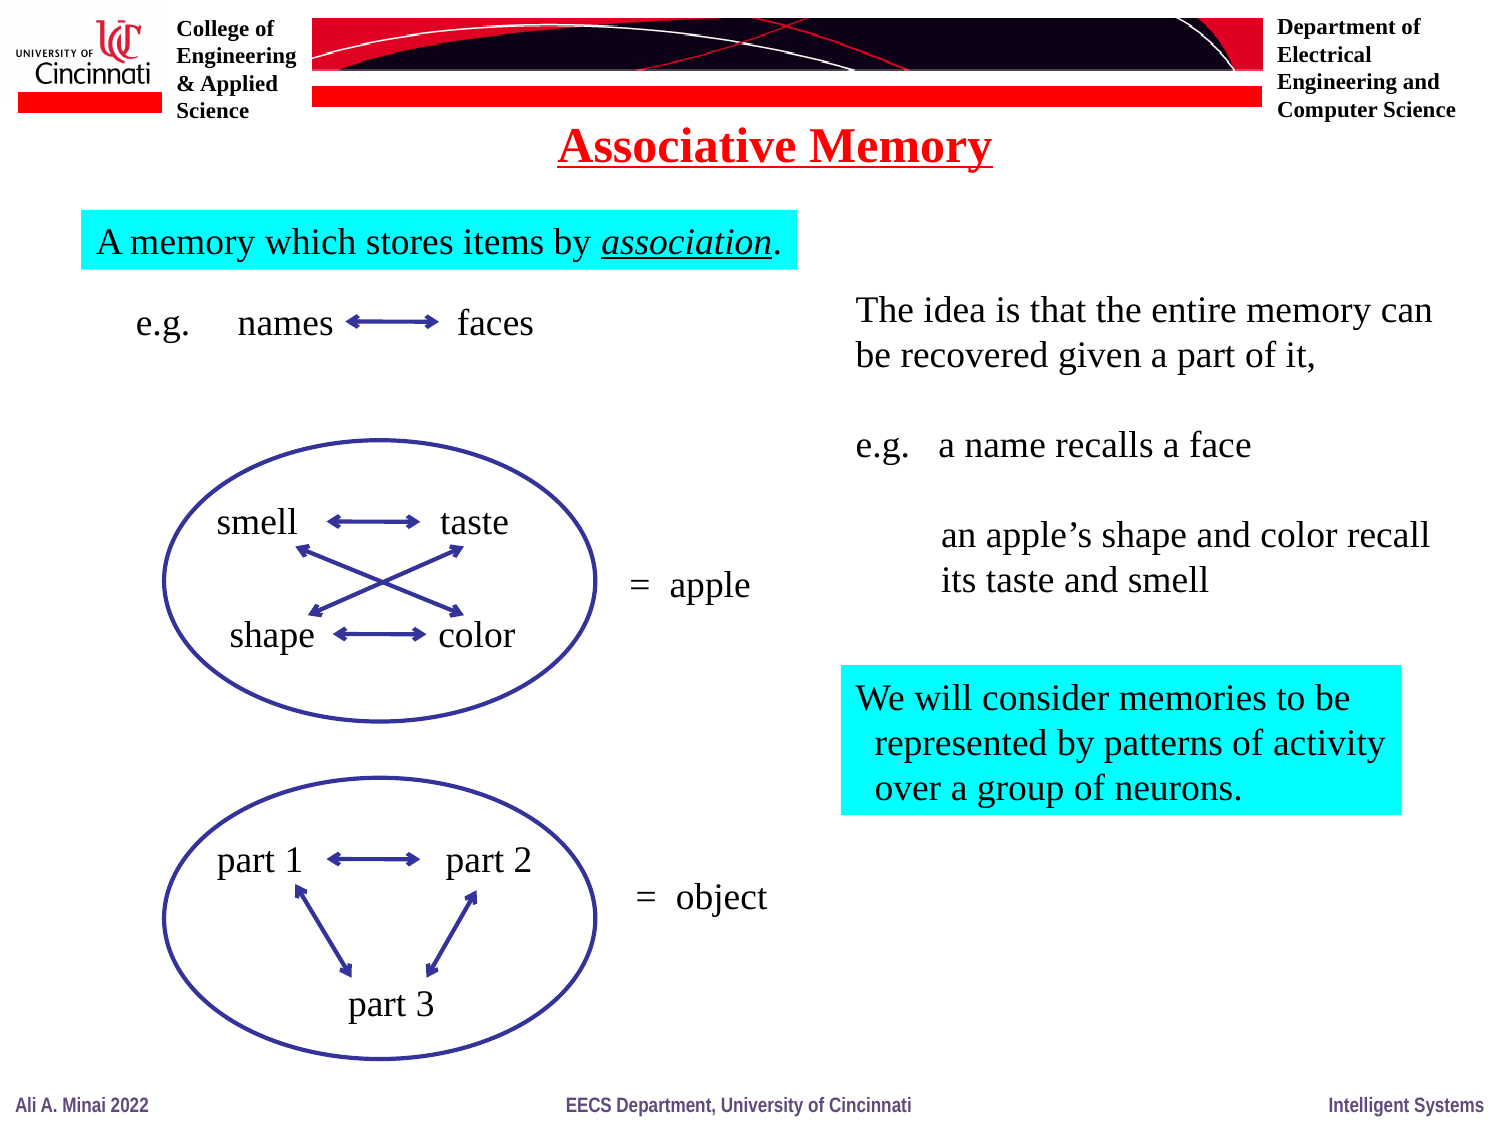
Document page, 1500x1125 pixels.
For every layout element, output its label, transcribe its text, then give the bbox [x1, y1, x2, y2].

text_box The idea is that the entire memory can be recovered given a part of it, e.g. a name recalls a face an apple’s shape and color recall its taste and smell [840, 277, 1450, 608]
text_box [276, 902, 371, 960]
text_box [161, 835, 598, 1062]
text_box A memory which stores items by association. [81, 209, 797, 270]
text_box [161, 438, 598, 724]
text_box smell taste [201, 490, 535, 550]
text_box part 1 part 2 [202, 827, 558, 888]
picture [6, 5, 163, 99]
text_box = object [620, 865, 783, 925]
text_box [307, 546, 465, 616]
text_box [212, 775, 548, 827]
text_box = apple [614, 552, 767, 613]
text_box shape color [214, 602, 541, 663]
text_box Associative Memory [542, 104, 1008, 180]
text_box We will consider memories to be represented by patterns of activity over a group of neurons. [840, 665, 1402, 815]
text_box e.g. names faces [121, 290, 559, 350]
text_box part 3 [333, 971, 450, 1032]
picture [312, 18, 1263, 71]
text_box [407, 908, 496, 960]
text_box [294, 546, 305, 616]
